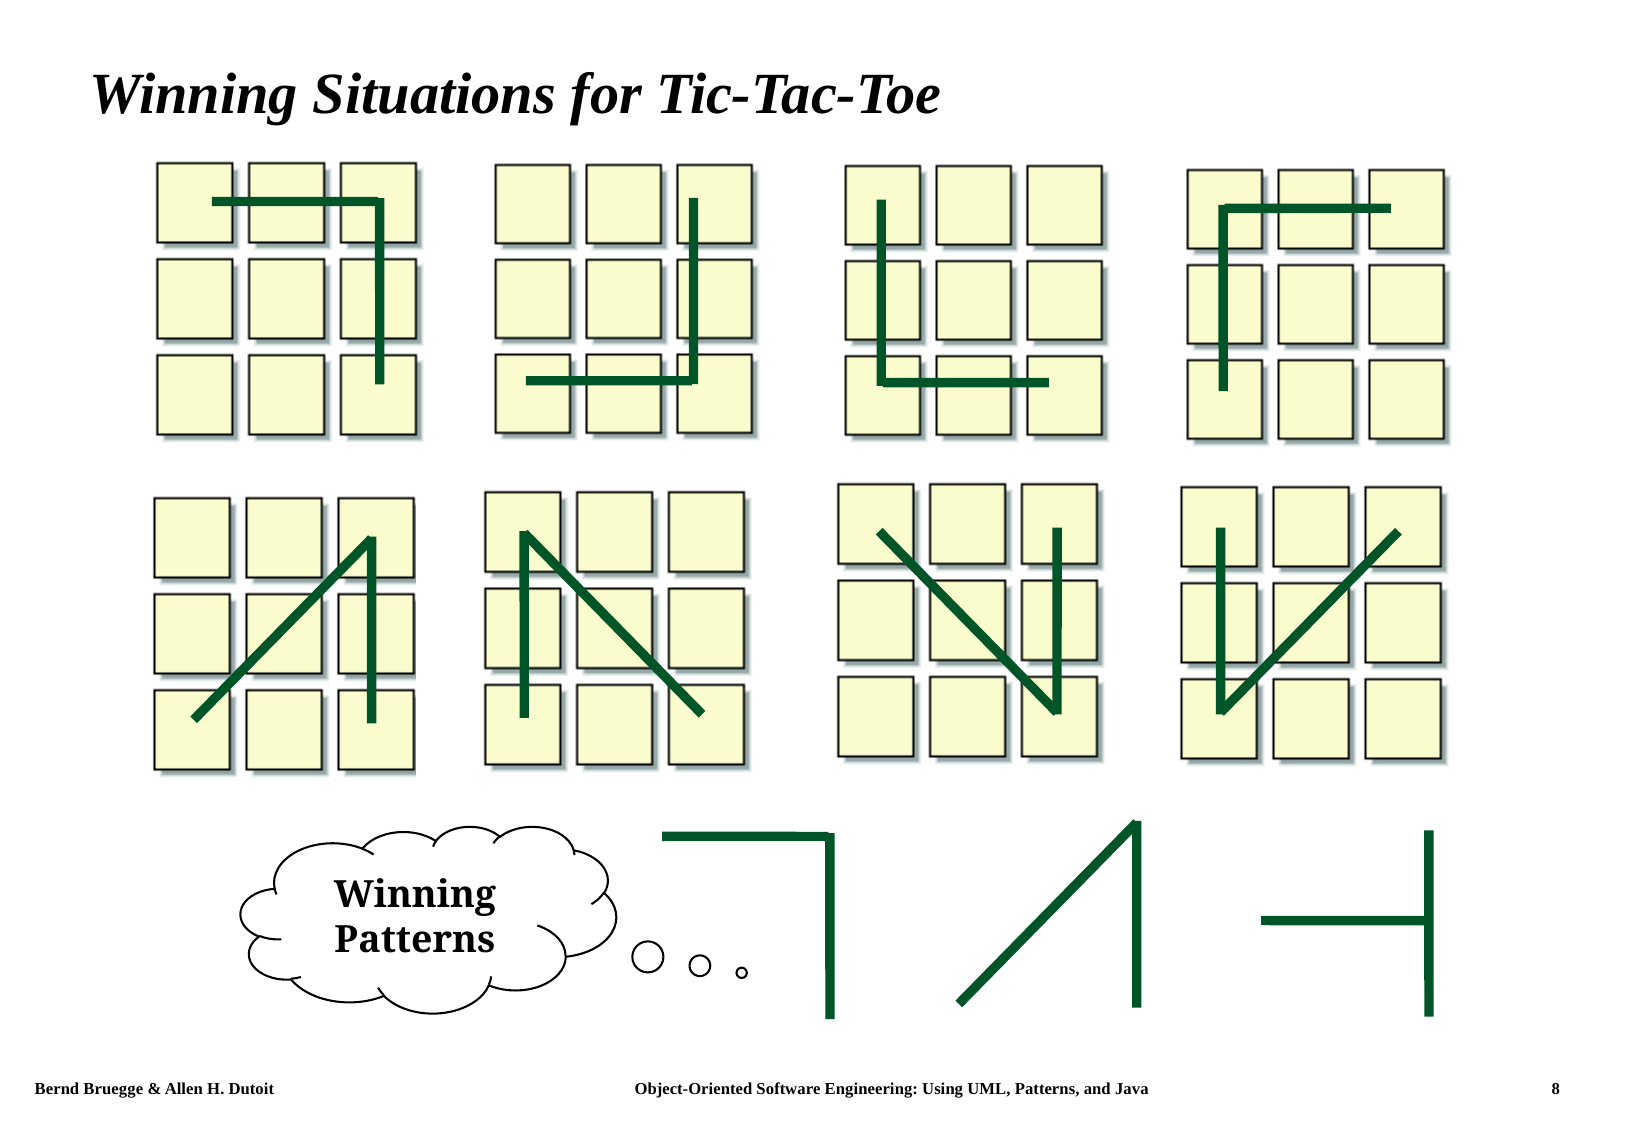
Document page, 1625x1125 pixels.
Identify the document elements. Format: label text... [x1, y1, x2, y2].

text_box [1223, 204, 1391, 392]
title Winning Situations for Tic-Tac-Toe [74, 36, 1523, 153]
picture [85, 467, 1526, 792]
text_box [525, 197, 694, 385]
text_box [240, 820, 1137, 1020]
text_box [1220, 527, 1399, 715]
picture [88, 146, 1528, 461]
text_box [524, 531, 703, 718]
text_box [881, 199, 1049, 386]
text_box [193, 536, 372, 724]
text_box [1261, 830, 1429, 1017]
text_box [211, 198, 380, 385]
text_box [879, 527, 1057, 715]
